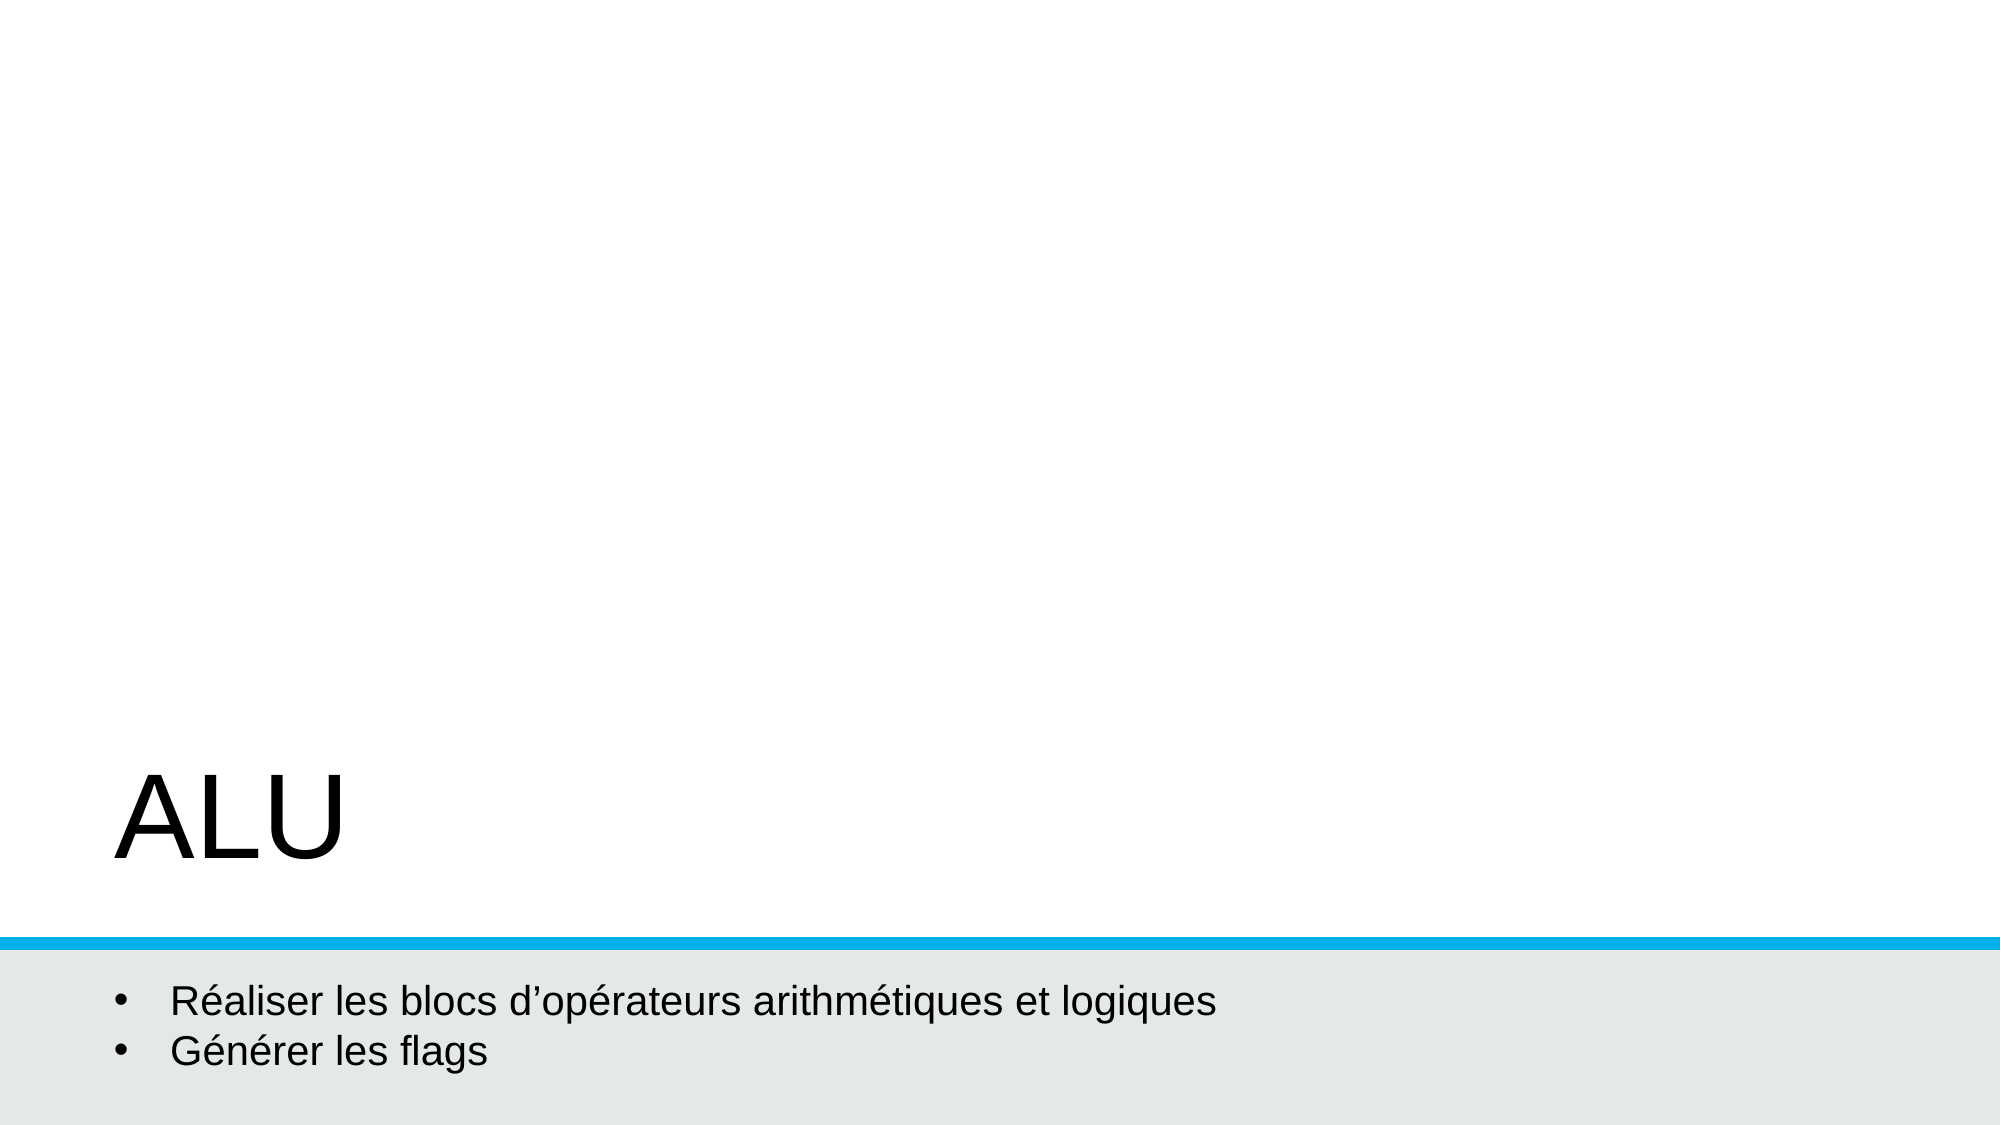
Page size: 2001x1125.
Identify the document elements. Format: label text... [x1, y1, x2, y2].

list Réaliser les blocs d’opérateurs arithmétiques et logiques Générer les flags [98, 961, 1899, 1086]
title ALU [99, 517, 1900, 893]
